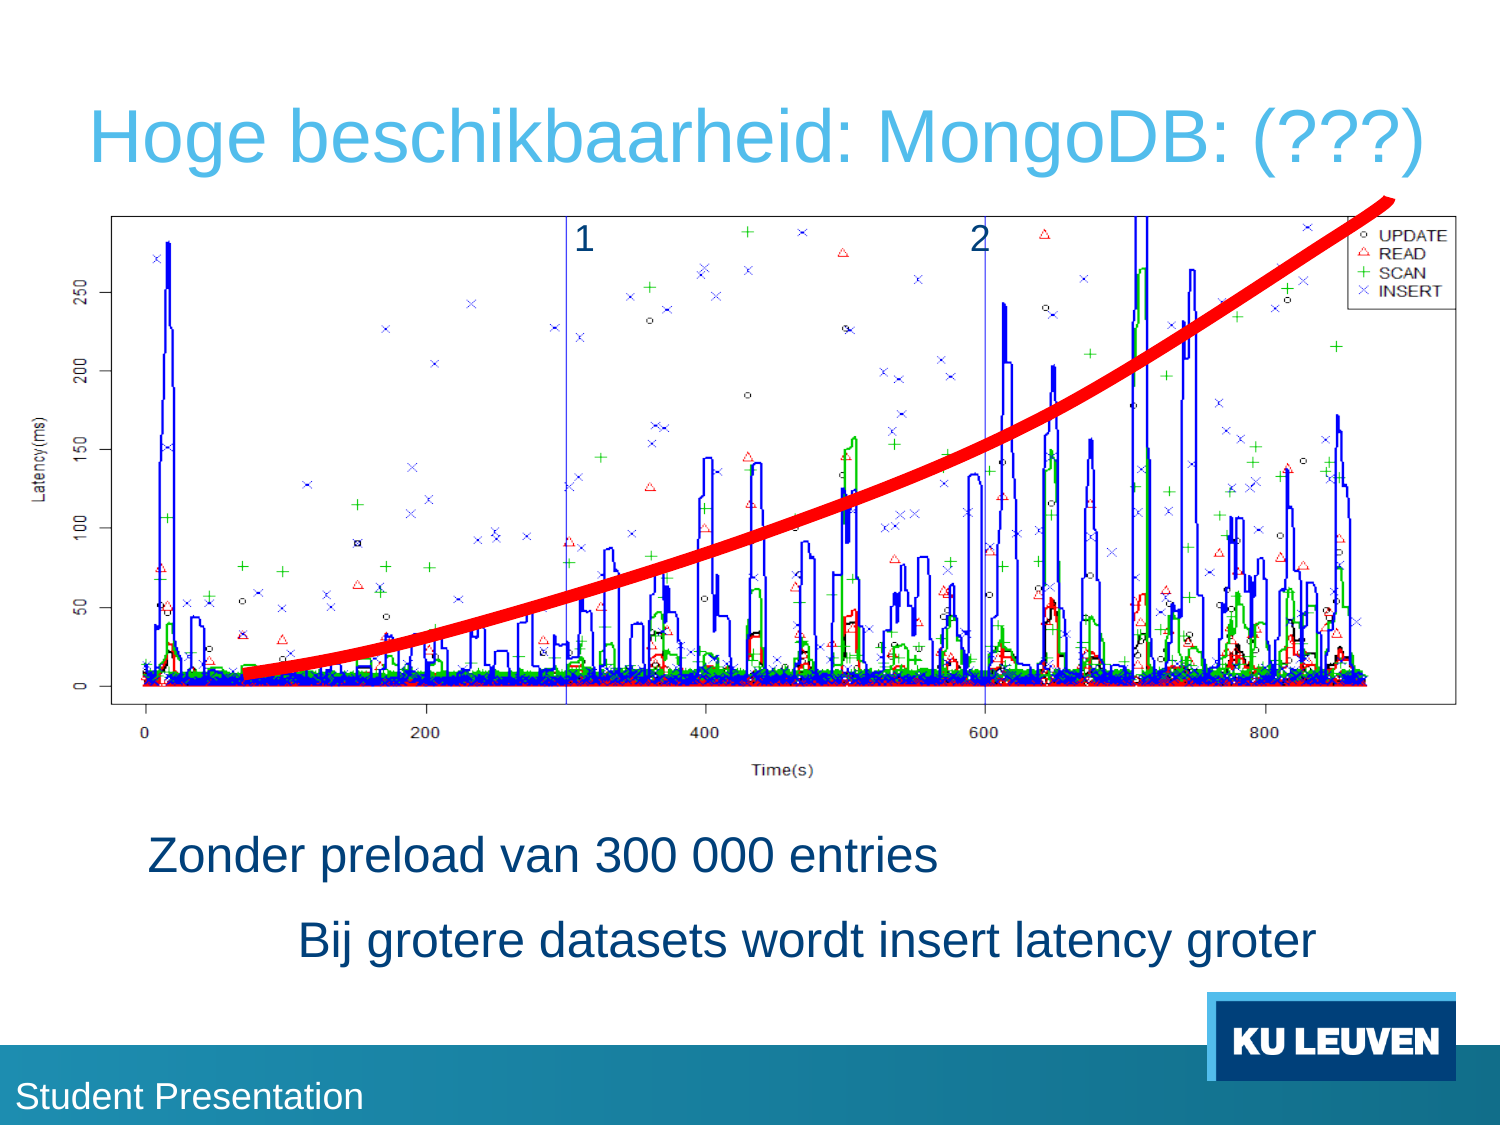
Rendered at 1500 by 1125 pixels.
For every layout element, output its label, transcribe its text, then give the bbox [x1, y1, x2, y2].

picture [1207, 992, 1456, 1081]
text_box Zonder preload van 300 000 entries Bij grotere datasets wordt insert latency groter [88, 822, 1456, 948]
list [26, 206, 1500, 799]
title Hoge beschikbaarheid: MongoDB: (???) [88, 29, 1456, 178]
text_box [1370, 197, 1391, 205]
